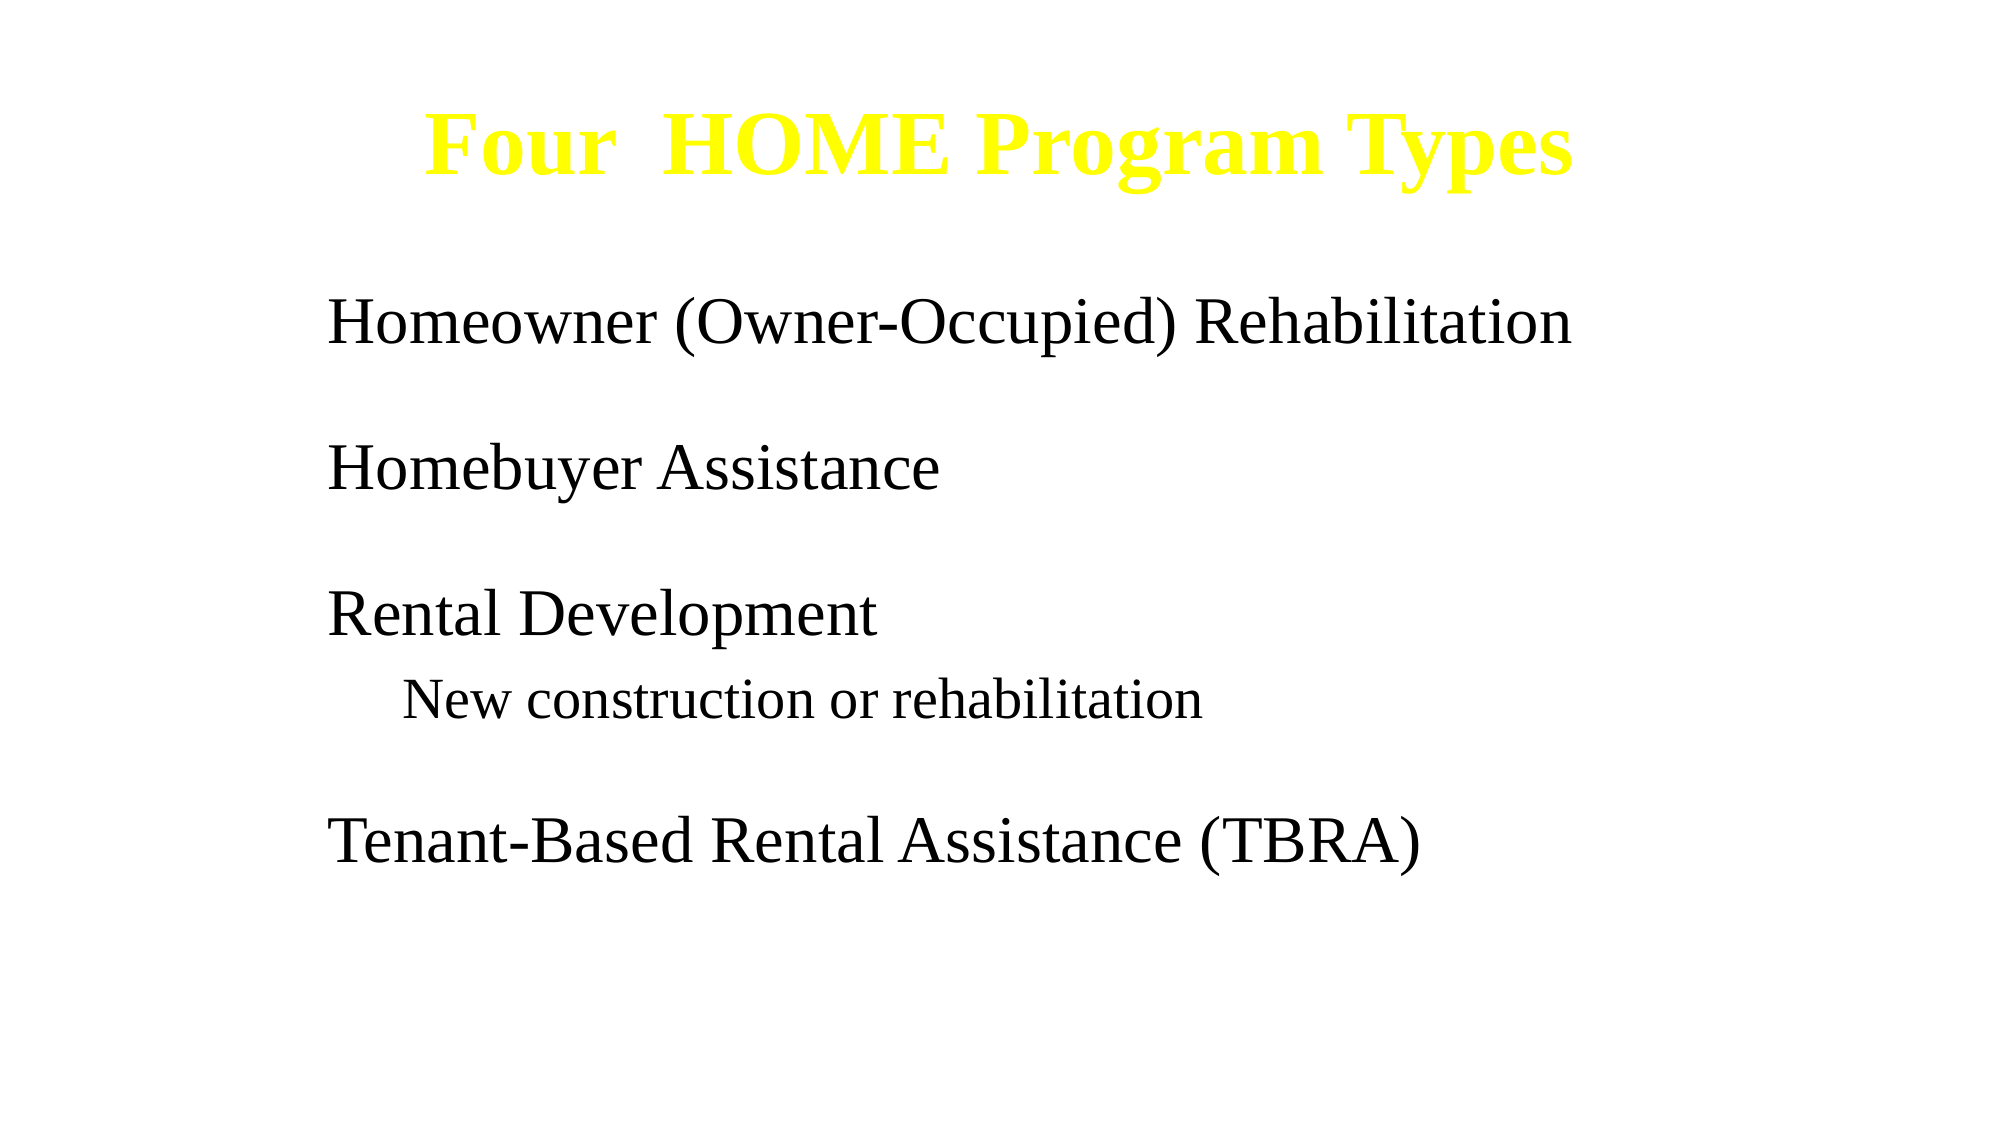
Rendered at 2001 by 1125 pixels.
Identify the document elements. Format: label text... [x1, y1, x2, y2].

text_box Homeowner (Owner-Occupied) Rehabilitation Homebuyer Assistance Rental Development New construction or rehabilitation Tenant-Based Rental Assistance (TBRA) [312, 269, 1688, 1088]
text_box Four HOME Program Types [150, 37, 1850, 238]
